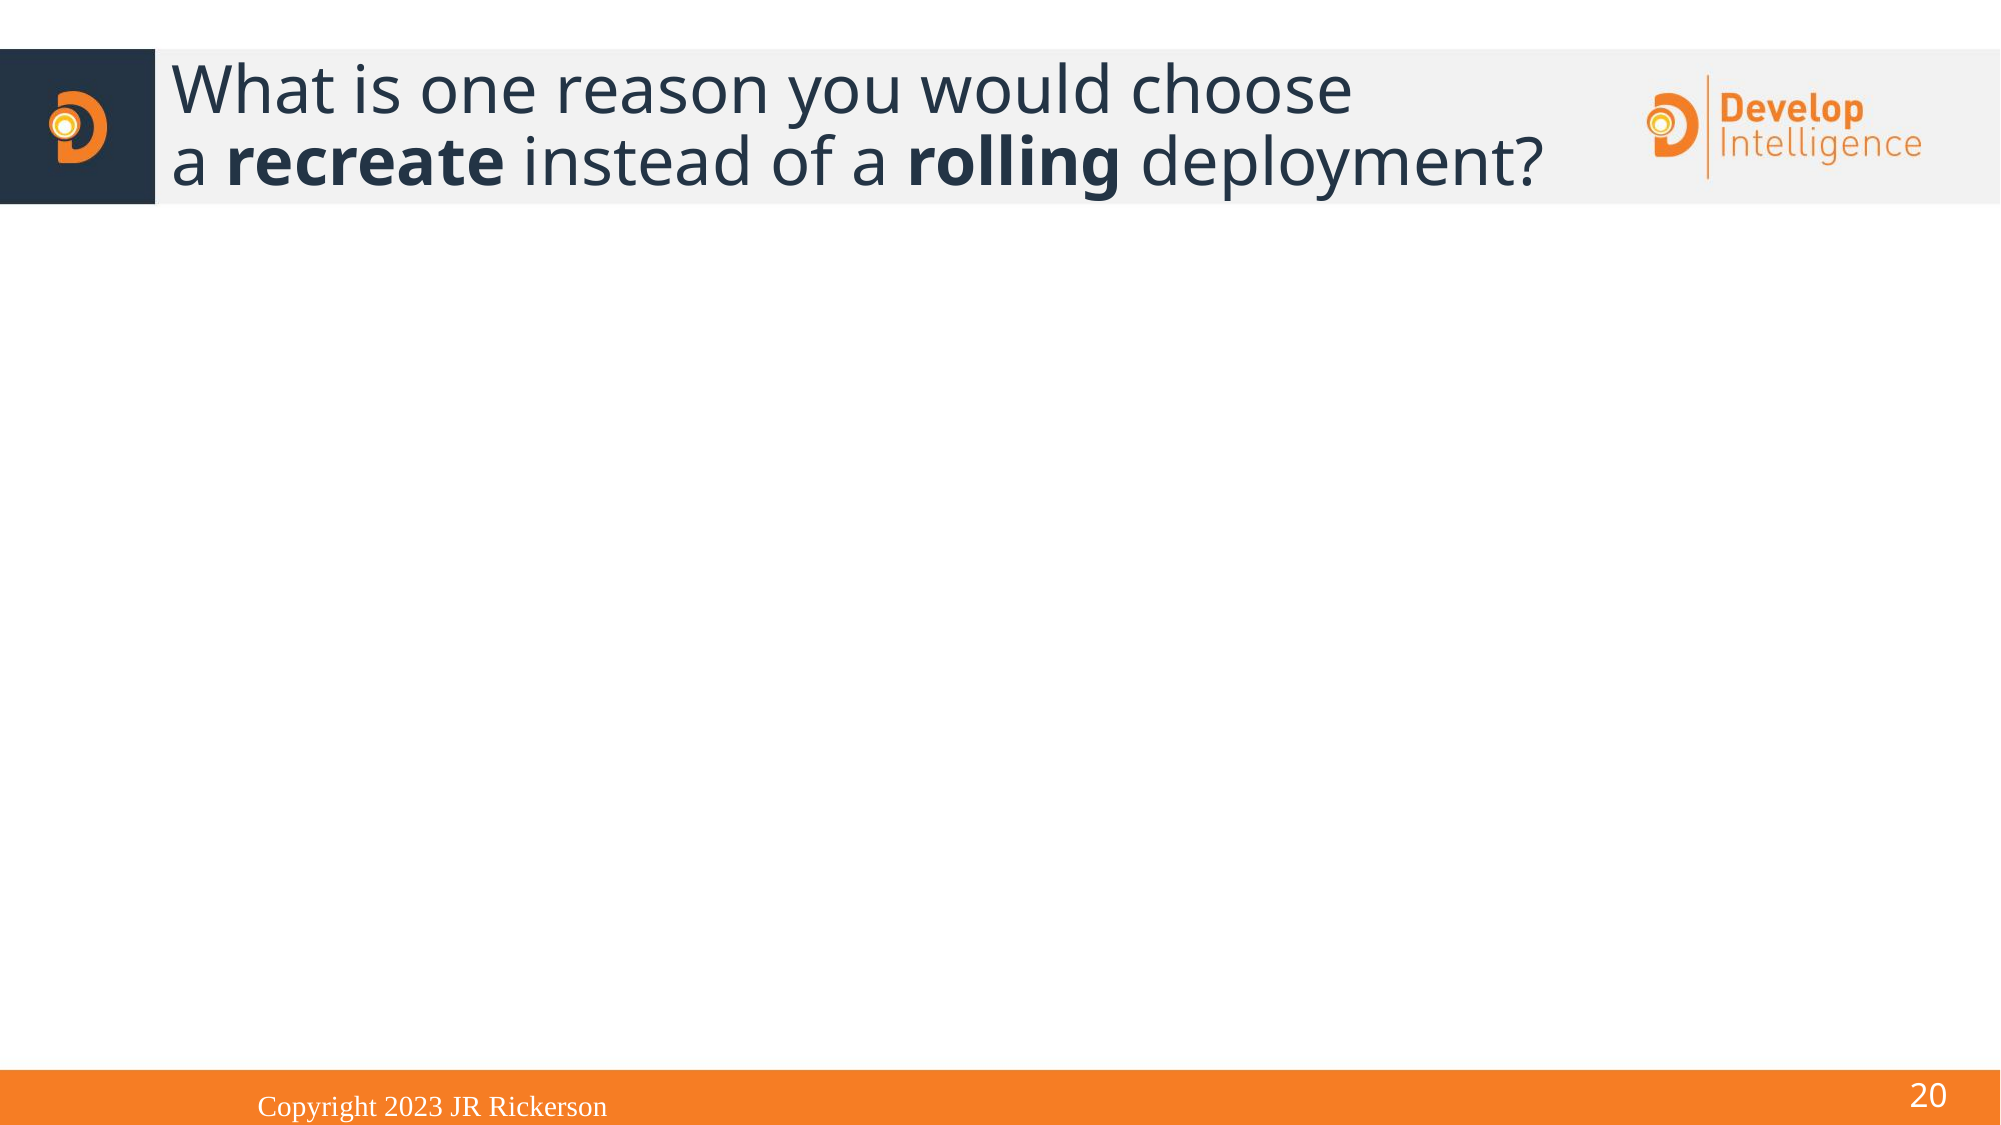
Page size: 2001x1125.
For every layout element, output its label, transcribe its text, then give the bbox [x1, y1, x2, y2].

footer Copyright 2023 JR Rickerson [116, 1087, 750, 1125]
slide_number <number> [1860, 1072, 1997, 1122]
title What is one reason you would choose a recreate instead of a rolling deployment? [156, 53, 1999, 202]
picture [0, 0, 2001, 1125]
